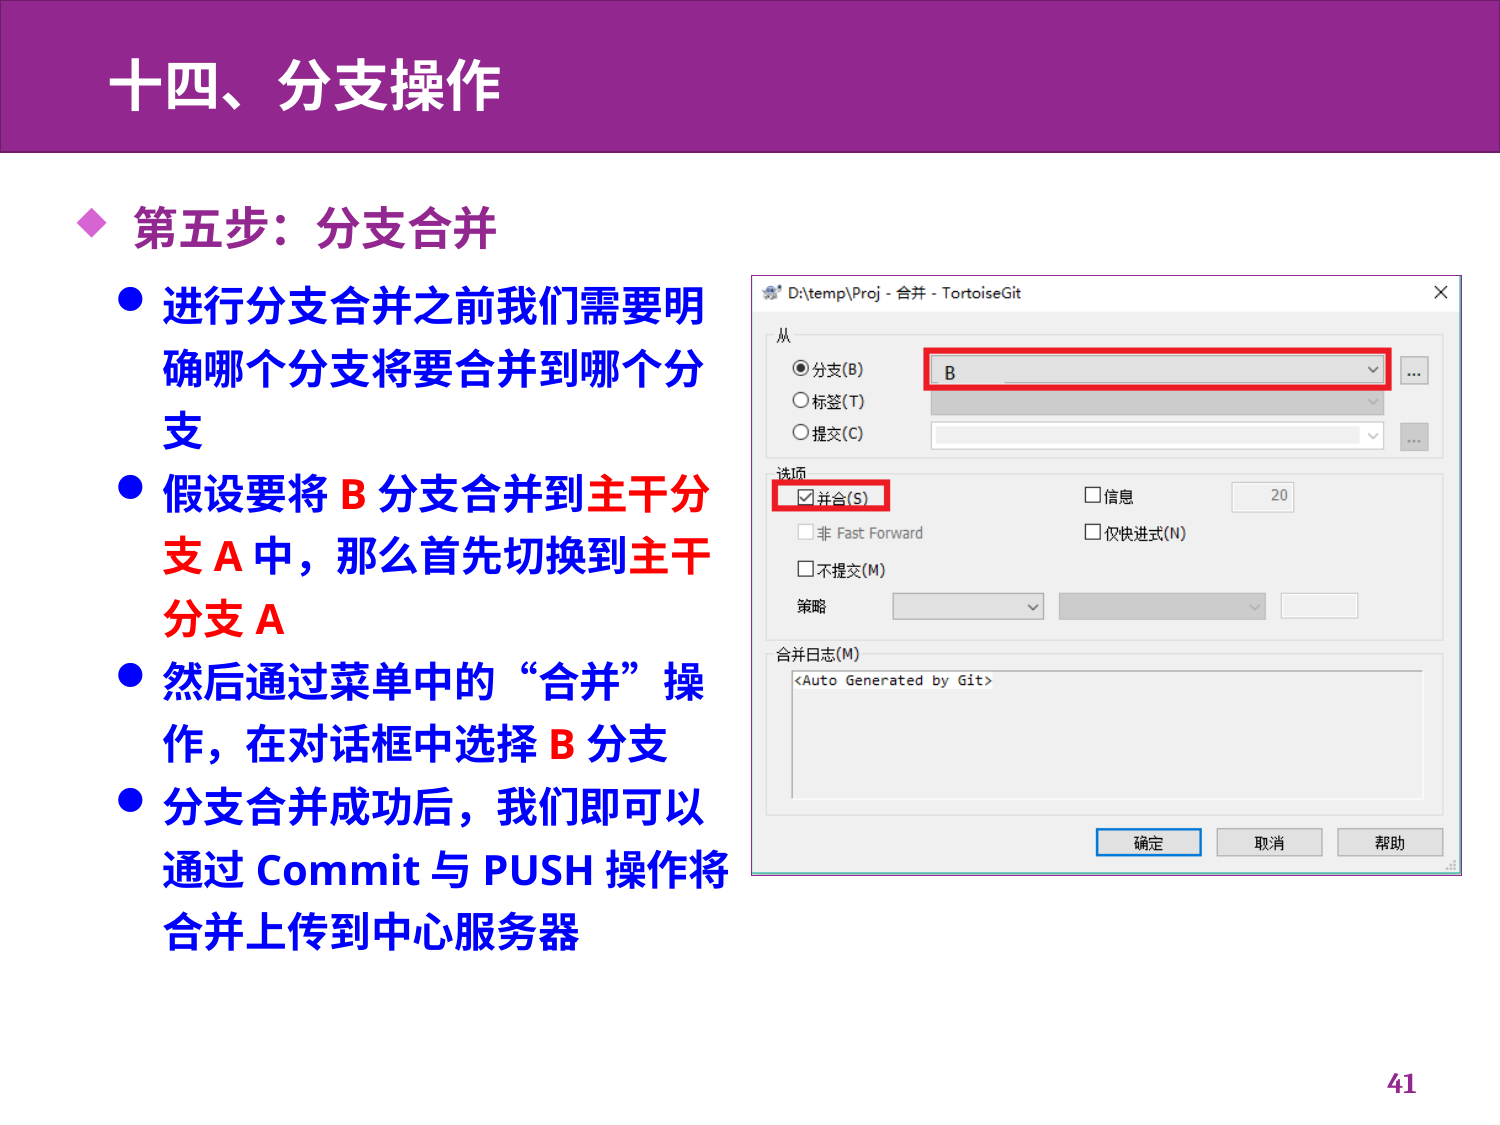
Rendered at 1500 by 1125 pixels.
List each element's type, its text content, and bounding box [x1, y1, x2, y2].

slide_number 41 [1245, 1057, 1432, 1108]
picture [751, 275, 1462, 876]
list 第五步：分支合并 进行分支合并之前我们需要明确哪个分支将要合并到哪个分支 假设要将B分支合并到主干分支A中，那么首先切换到主干分支A 然后通过菜单中的“合并”操作，在对话框中选择B分支 分支合并成功后，我们即可以通过Commit与PUSH操作将合并上传到中心服务器 [58, 178, 762, 1058]
title 十四、分支操作 [92, 27, 1407, 126]
